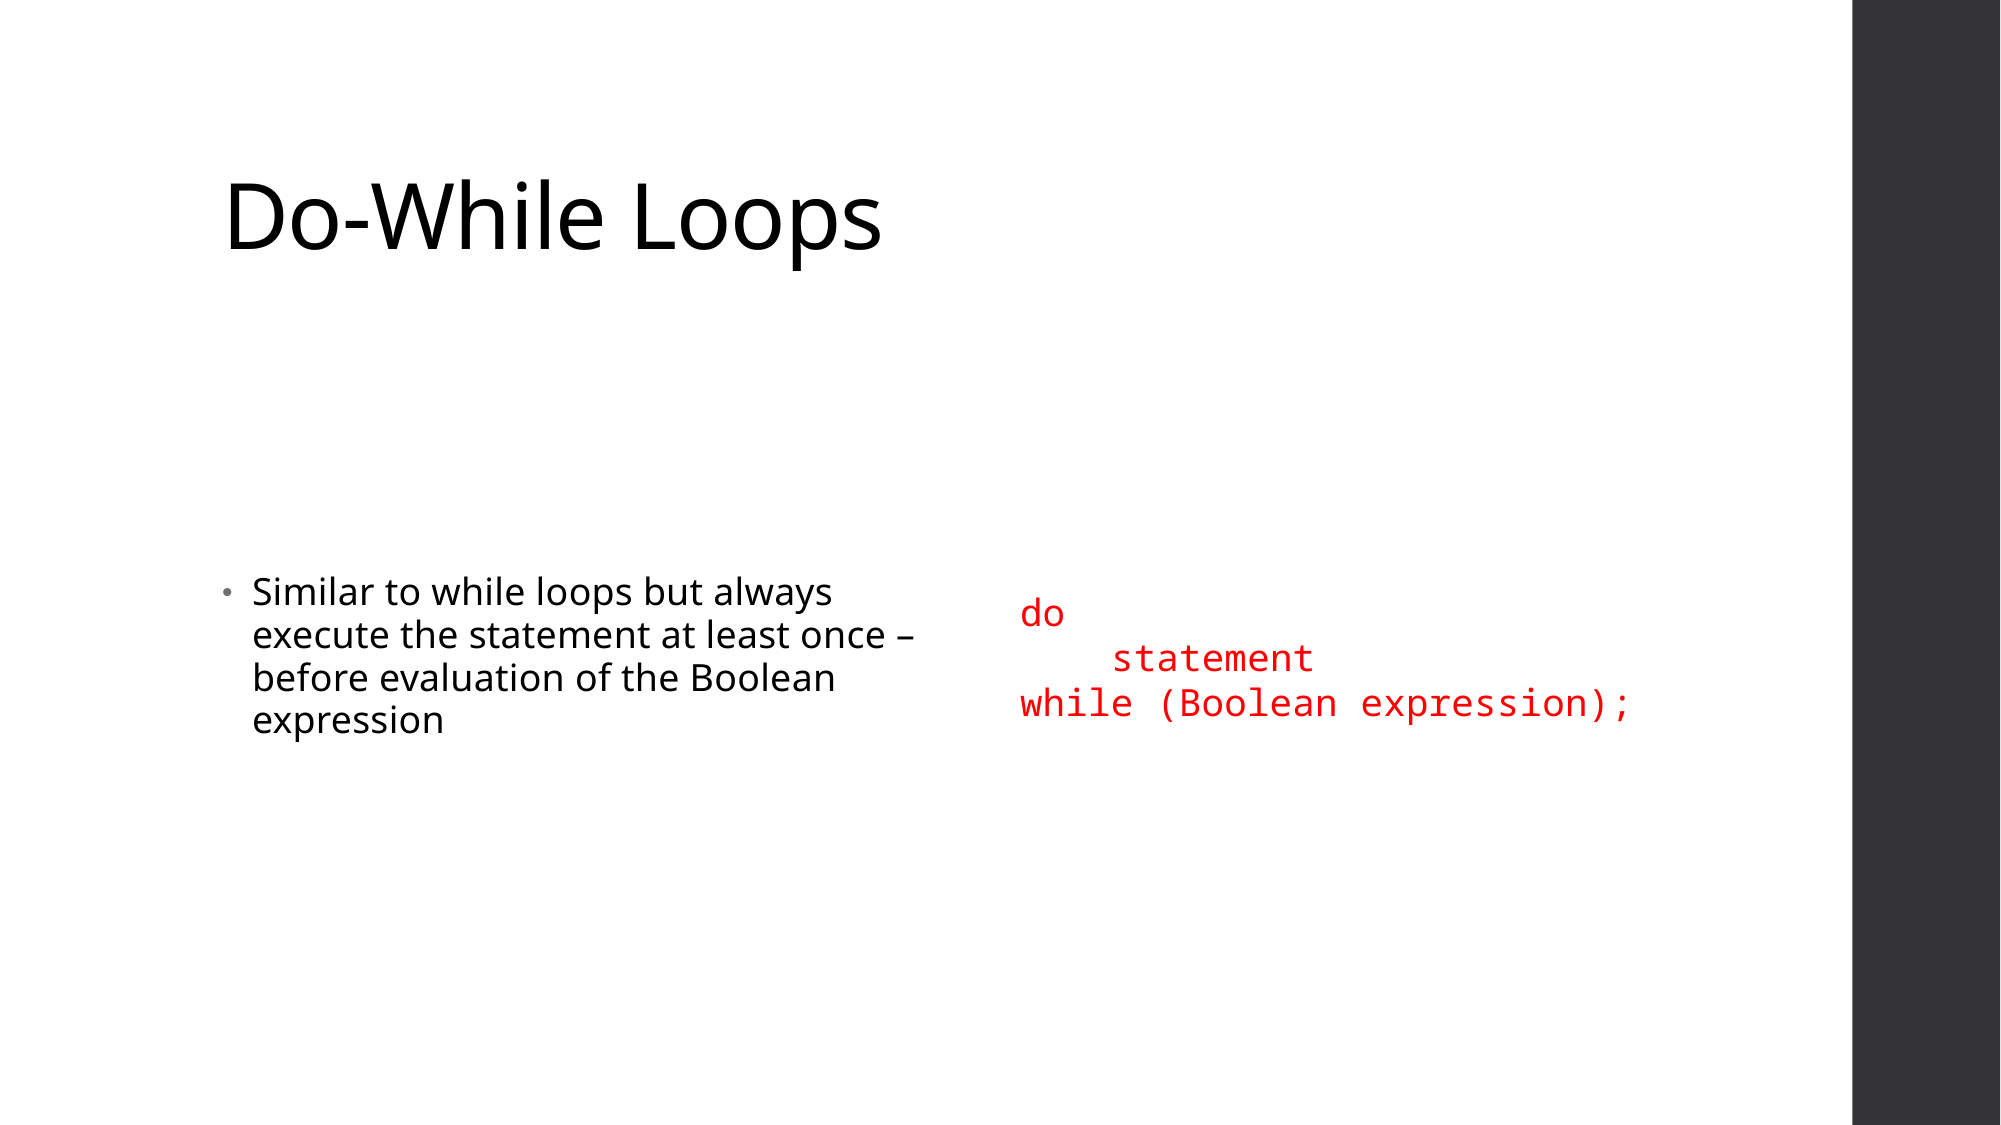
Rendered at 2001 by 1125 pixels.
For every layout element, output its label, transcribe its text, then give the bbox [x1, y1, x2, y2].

list Similar to while loops but always execute the statement at least once – before evaluation of the Boolean expression [206, 299, 942, 1014]
list do statement while (Boolean expression); [1005, 299, 1740, 1014]
title Do-While Loops [206, 60, 1797, 278]
